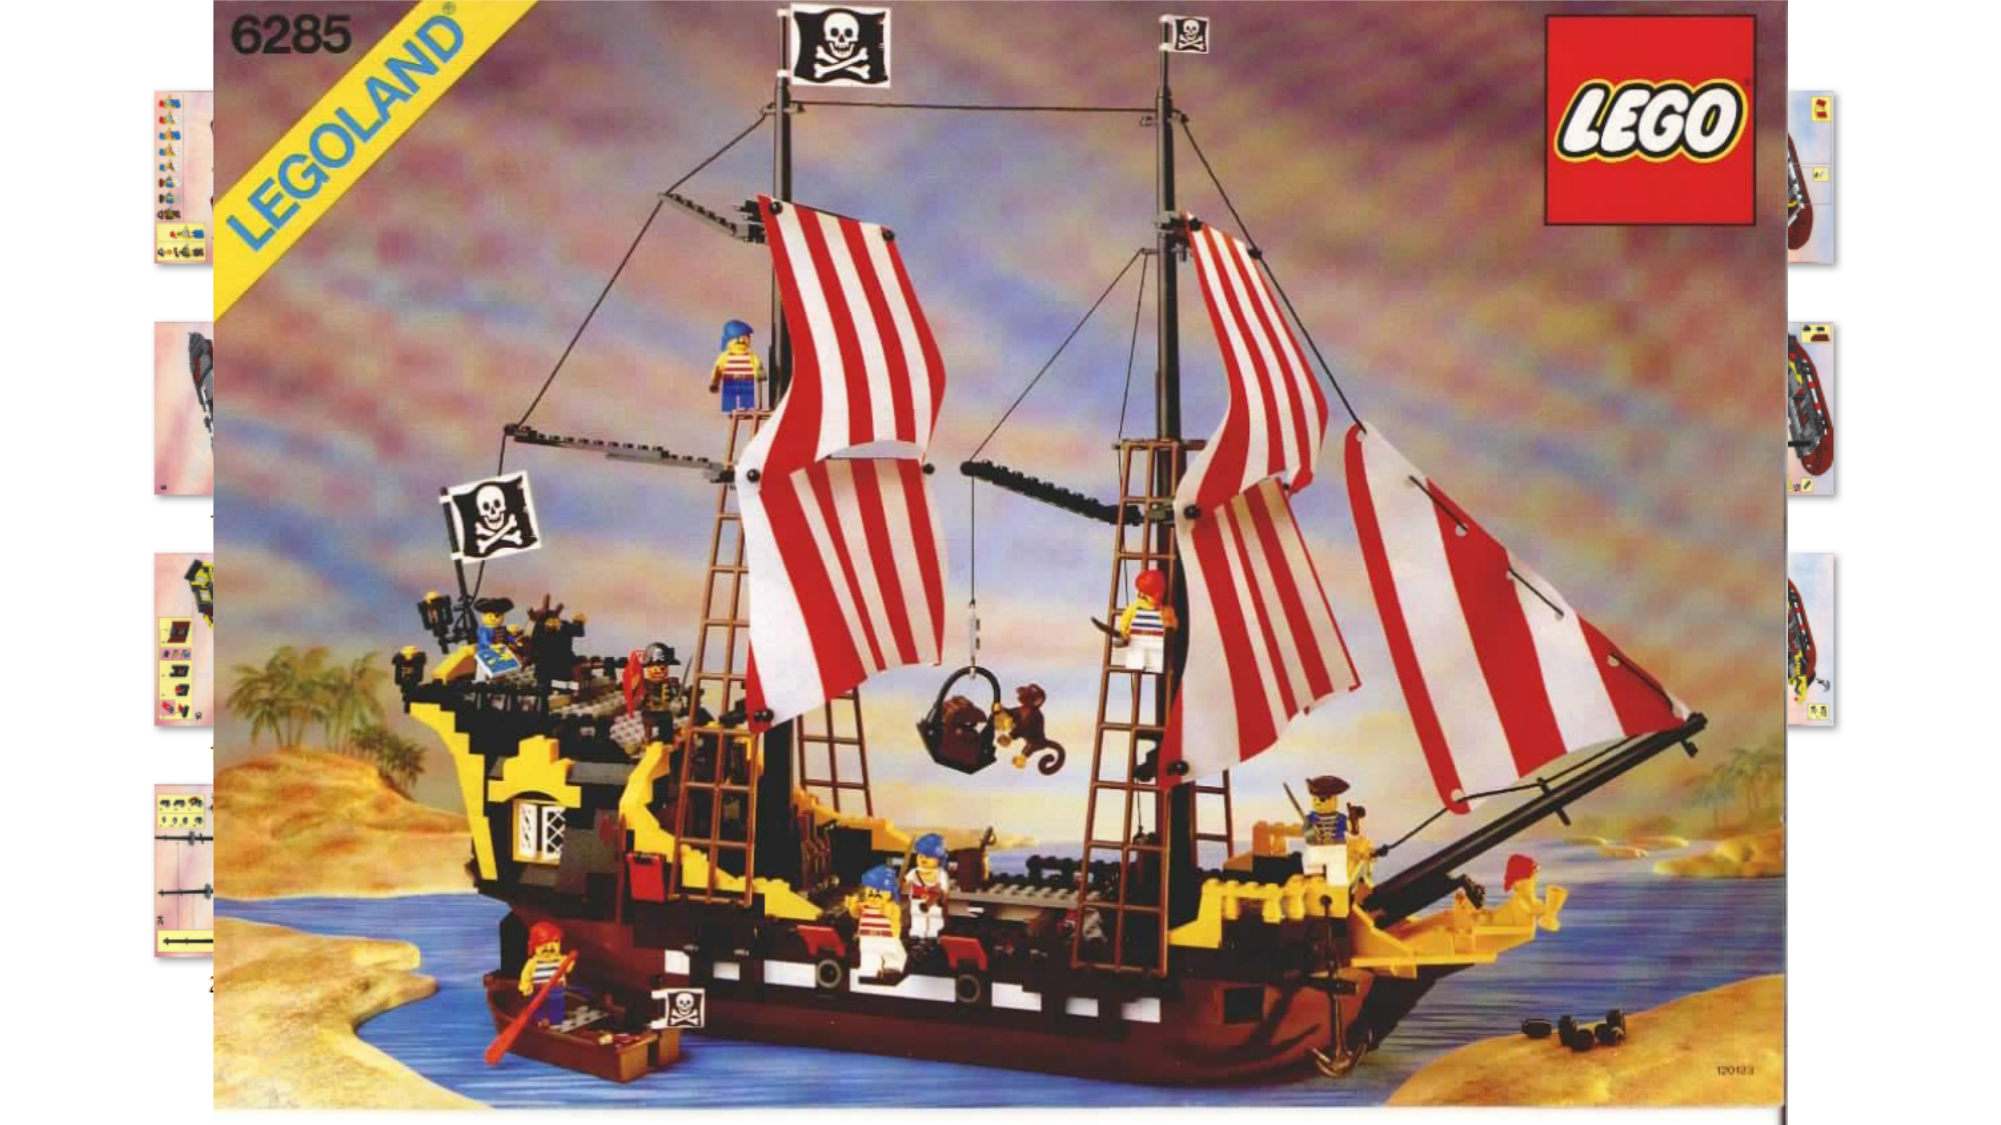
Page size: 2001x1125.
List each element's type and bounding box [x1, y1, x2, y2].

picture [137, 0, 1848, 1125]
